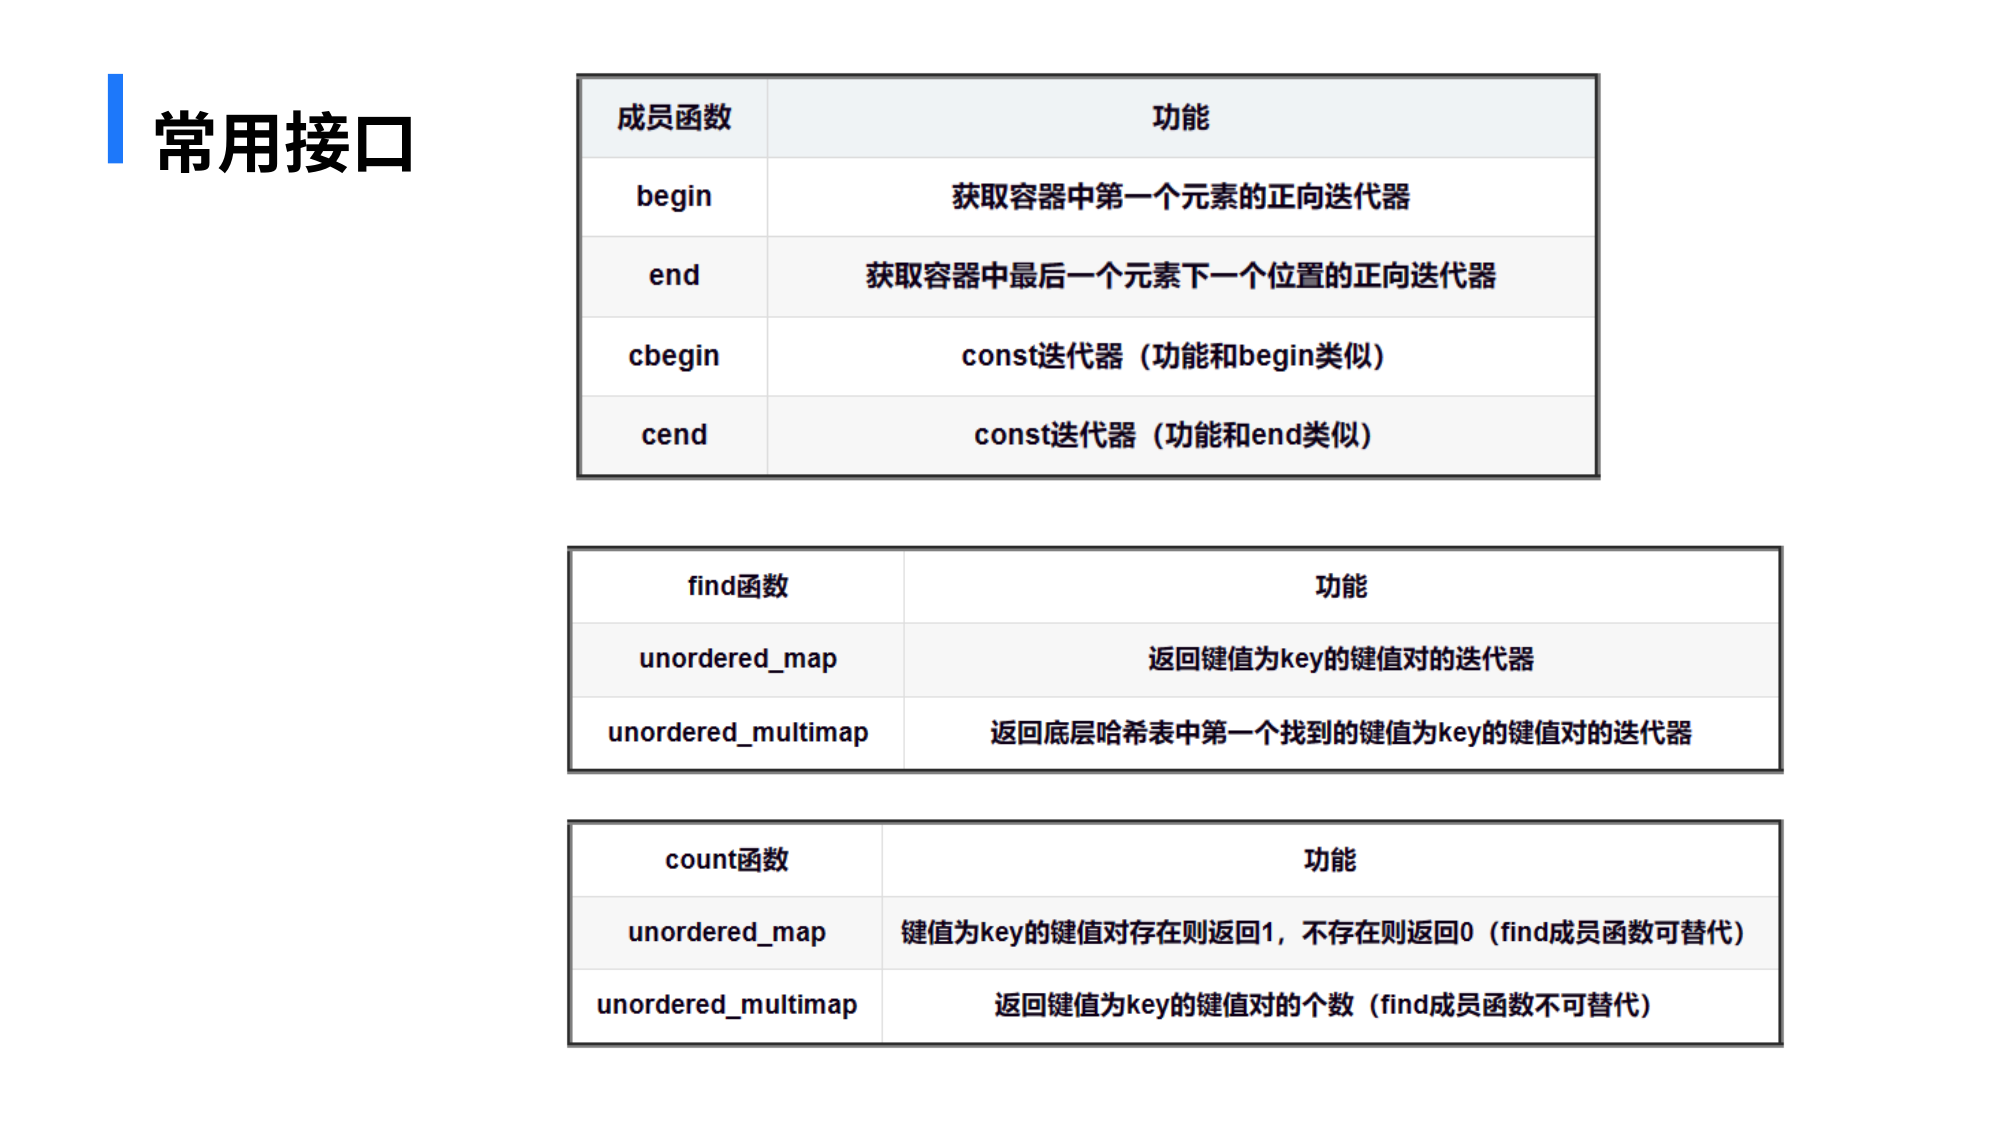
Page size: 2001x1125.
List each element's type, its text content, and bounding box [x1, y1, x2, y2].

picture [569, 66, 1604, 485]
picture [555, 535, 1795, 1059]
title 常用接口 [136, 77, 569, 280]
